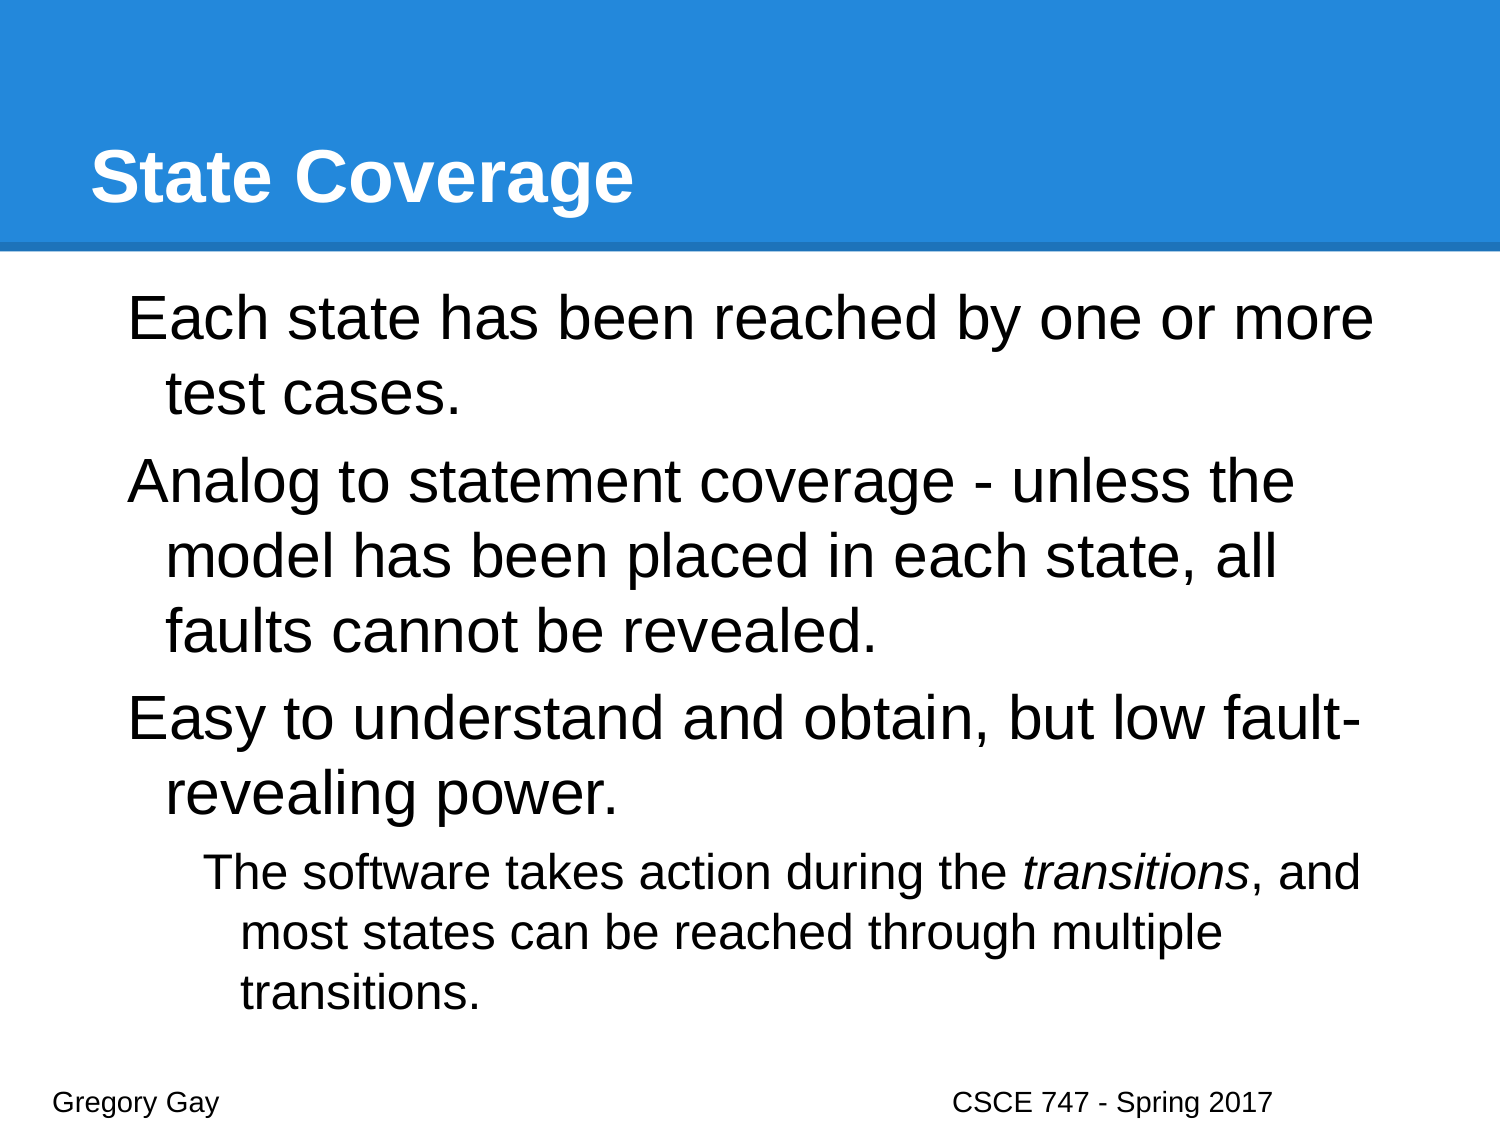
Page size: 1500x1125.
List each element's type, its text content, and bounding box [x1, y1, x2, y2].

list Each state has been reached by one or more test cases. Analog to statement coverage - unless the model has been placed in each state, all faults cannot be revealed. Easy to understand and obtain, but low fault-revealing power. The software takes action during the transitions, and most states can be reached through multiple transitions. [75, 262, 1425, 1068]
title State Coverage [75, 45, 1425, 233]
text_box Gregory Gay CSCE 747 - Spring 2017 13 [37, 1068, 1463, 1114]
